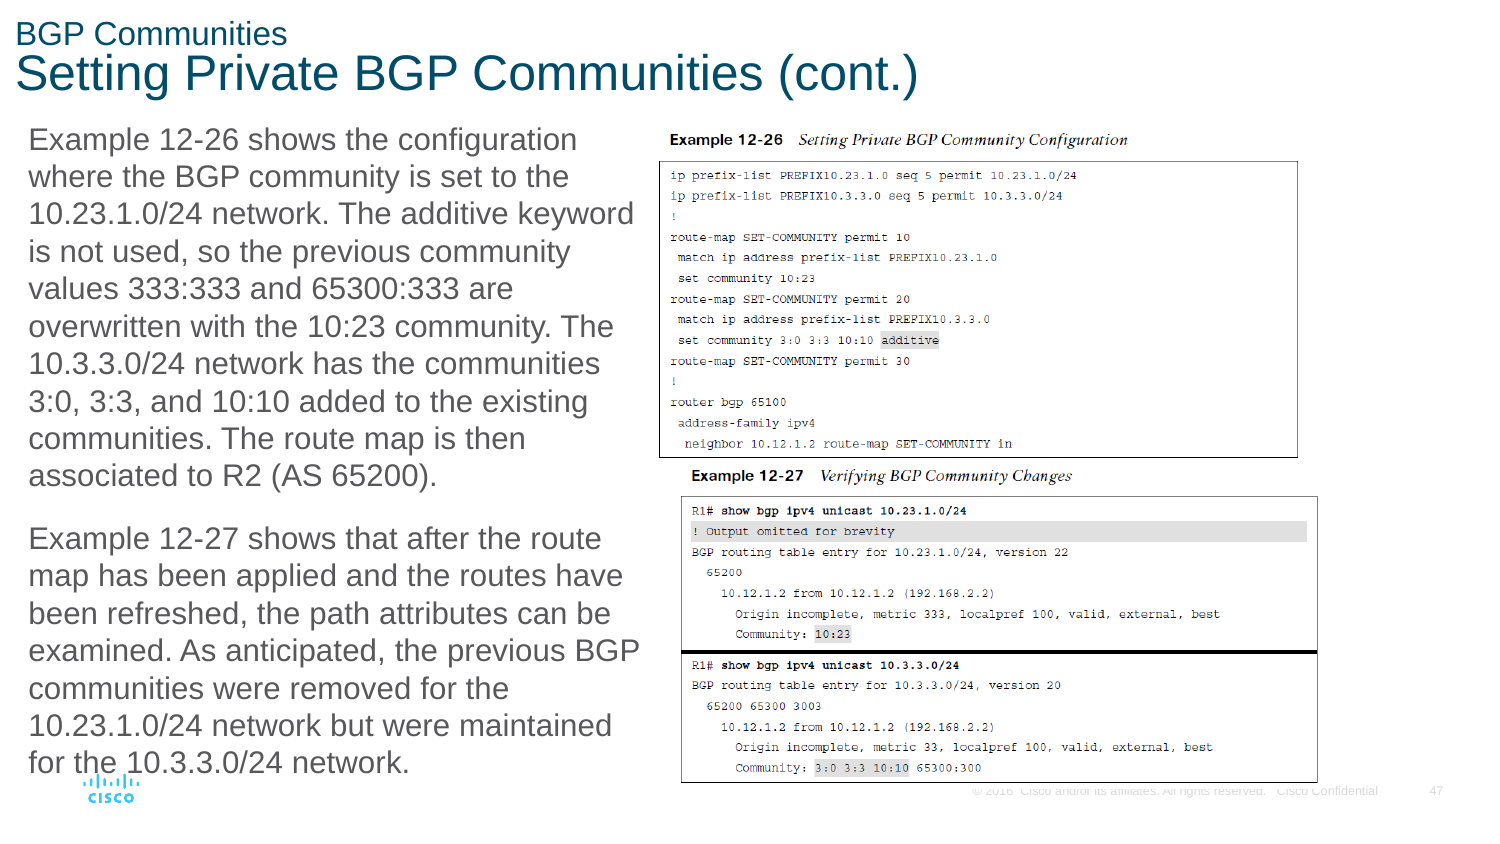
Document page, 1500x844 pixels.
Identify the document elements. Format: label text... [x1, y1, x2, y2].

title BGP Communities Setting Private BGP Communities (cont.) [0, 0, 1369, 121]
picture [676, 465, 1323, 789]
picture [656, 129, 1303, 463]
list Example 12-26 shows the configuration where the BGP community is set to the 10.23.1.0/24 network. The additive keyword is not used, so the previous community values 333:333 and 65300:333 are overwritten with the 10:23 community. The 10.3.3.0/24 network has the communities 3:0, 3:3, and 10:10 added to the existing communities. The route map is then associated to R2 (AS 65200). Example 12-27 shows that after the route map has been applied and the routes have been refreshed, the path attributes can be examined. As anticipated, the previous BGP communities were removed for the 10.23.1.0/24 network but were maintained for the 10.3.3.0/24 network. [13, 111, 667, 772]
